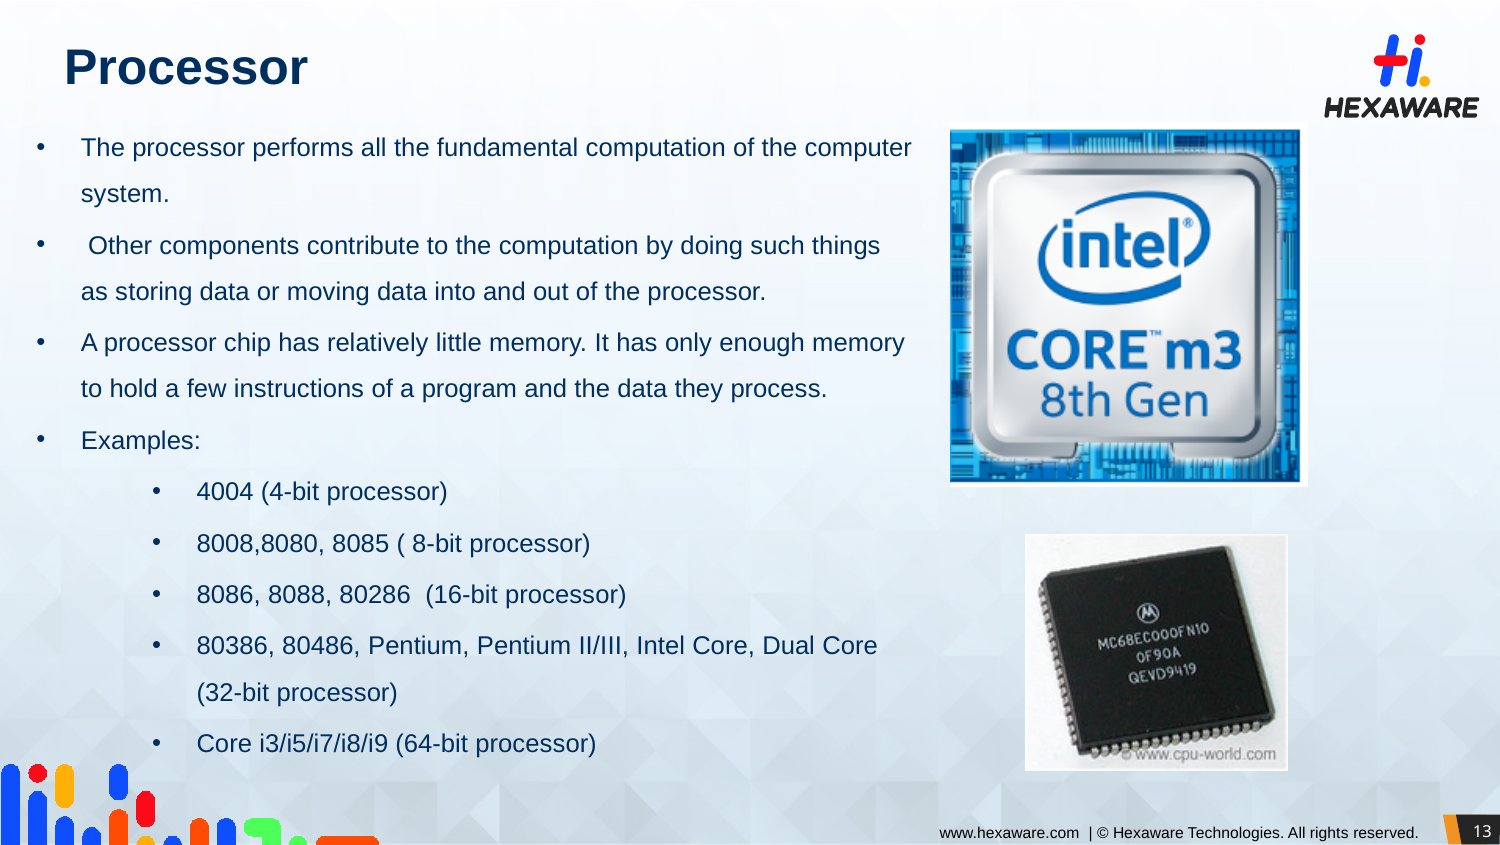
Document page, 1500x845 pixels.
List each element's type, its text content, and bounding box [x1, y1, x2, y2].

list The processor performs all the fundamental computation of the computer system. Other components contribute to the computation by doing such things as storing data or moving data into and out of the processor. A processor chip has relatively little memory. It has only enough memory to hold a few instructions of a program and the data they process. Examples: 4004 (4-bit processor) 8008,8080, 8085 ( 8-bit processor) 8086, 8088, 80286 (16-bit processor) 80386, 80486, Pentium, Pentium II/III, Intel Core, Dual Core (32-bit processor) Core i3/i5/i7/i8/i9 (64-bit processor) [24, 109, 925, 785]
picture [0, 0, 1500, 845]
title Processor [52, 26, 1141, 102]
